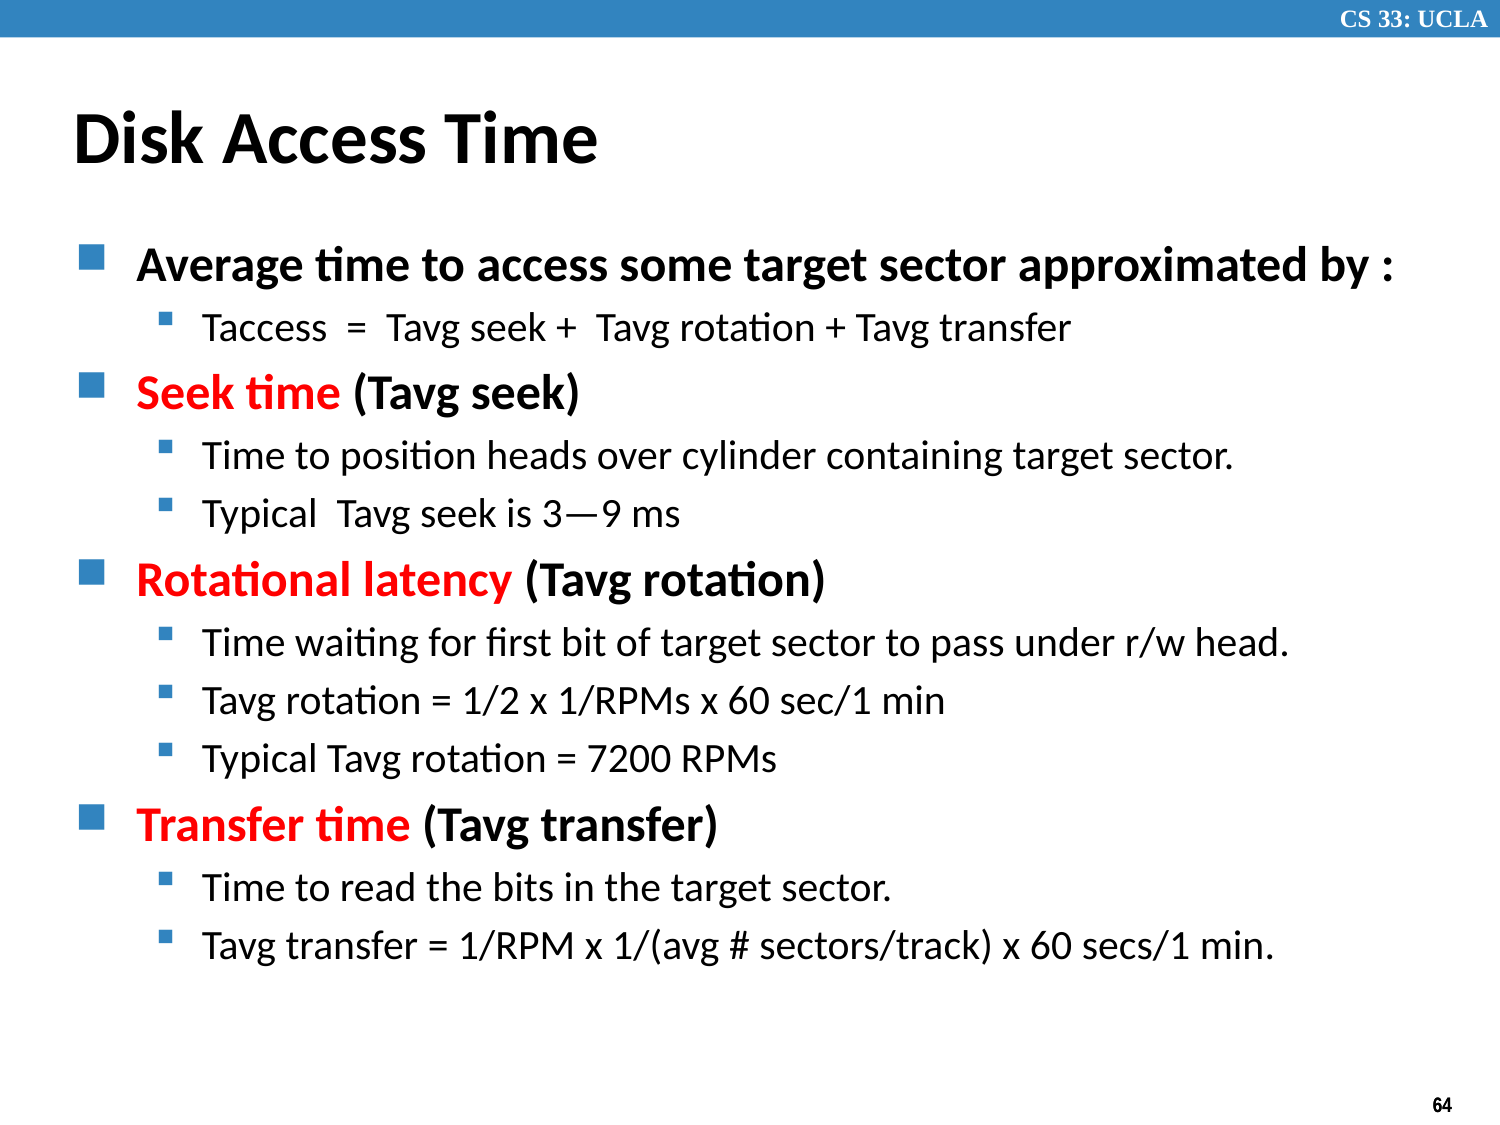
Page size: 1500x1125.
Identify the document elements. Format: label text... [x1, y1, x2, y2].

list Average time to access some target sector approximated by : Taccess = Tavg seek + Tavg rotation + Tavg transfer Seek time (Tavg seek) Time to position heads over cylinder containing target sector. Typical Tavg seek is 3—9 ms Rotational latency (Tavg rotation) Time waiting for first bit of target sector to pass under r/w head. Tavg rotation = 1/2 x 1/RPMs x 60 sec/1 min Typical Tavg rotation = 7200 RPMs Transfer time (Tavg transfer) Time to read the bits in the target sector. Tavg transfer = 1/RPM x 1/(avg # sectors/track) x 60 secs/1 min. [64, 223, 1438, 1040]
title Disk Access Time [58, 71, 1305, 197]
